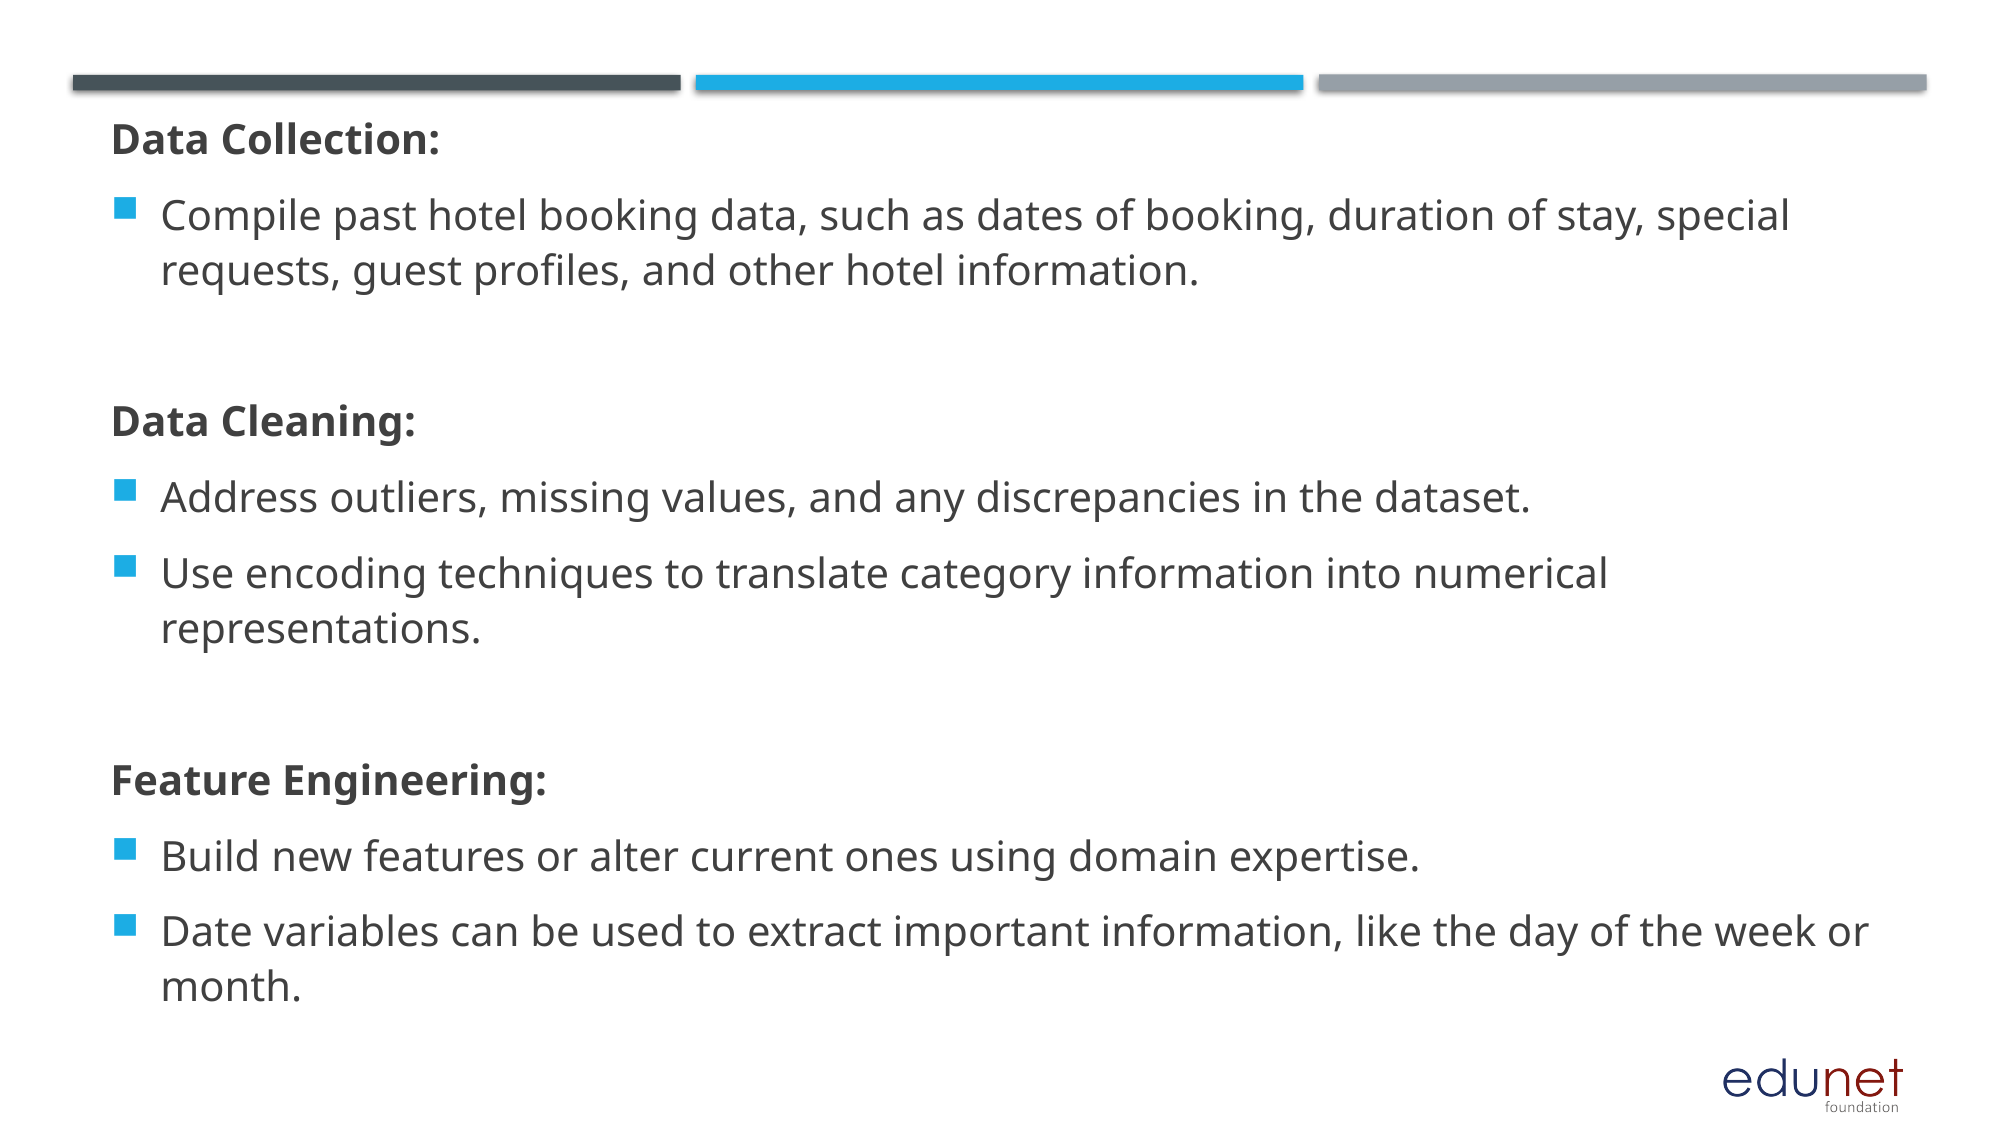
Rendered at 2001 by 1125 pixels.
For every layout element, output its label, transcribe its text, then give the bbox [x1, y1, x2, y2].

picture [1719, 1056, 1905, 1116]
list Data Collection: Compile past hotel booking data, such as dates of booking, duration of stay, special requests, guest profiles, and other hotel information. Data Cleaning: Address outliers, missing values, and any discrepancies in the dataset. Use encoding techniques to translate category information into numerical representations. Feature Engineering: Build new features or alter current ones using domain expertise. Date variables can be used to extract important information, like the day of the week or month. [95, 213, 1905, 981]
